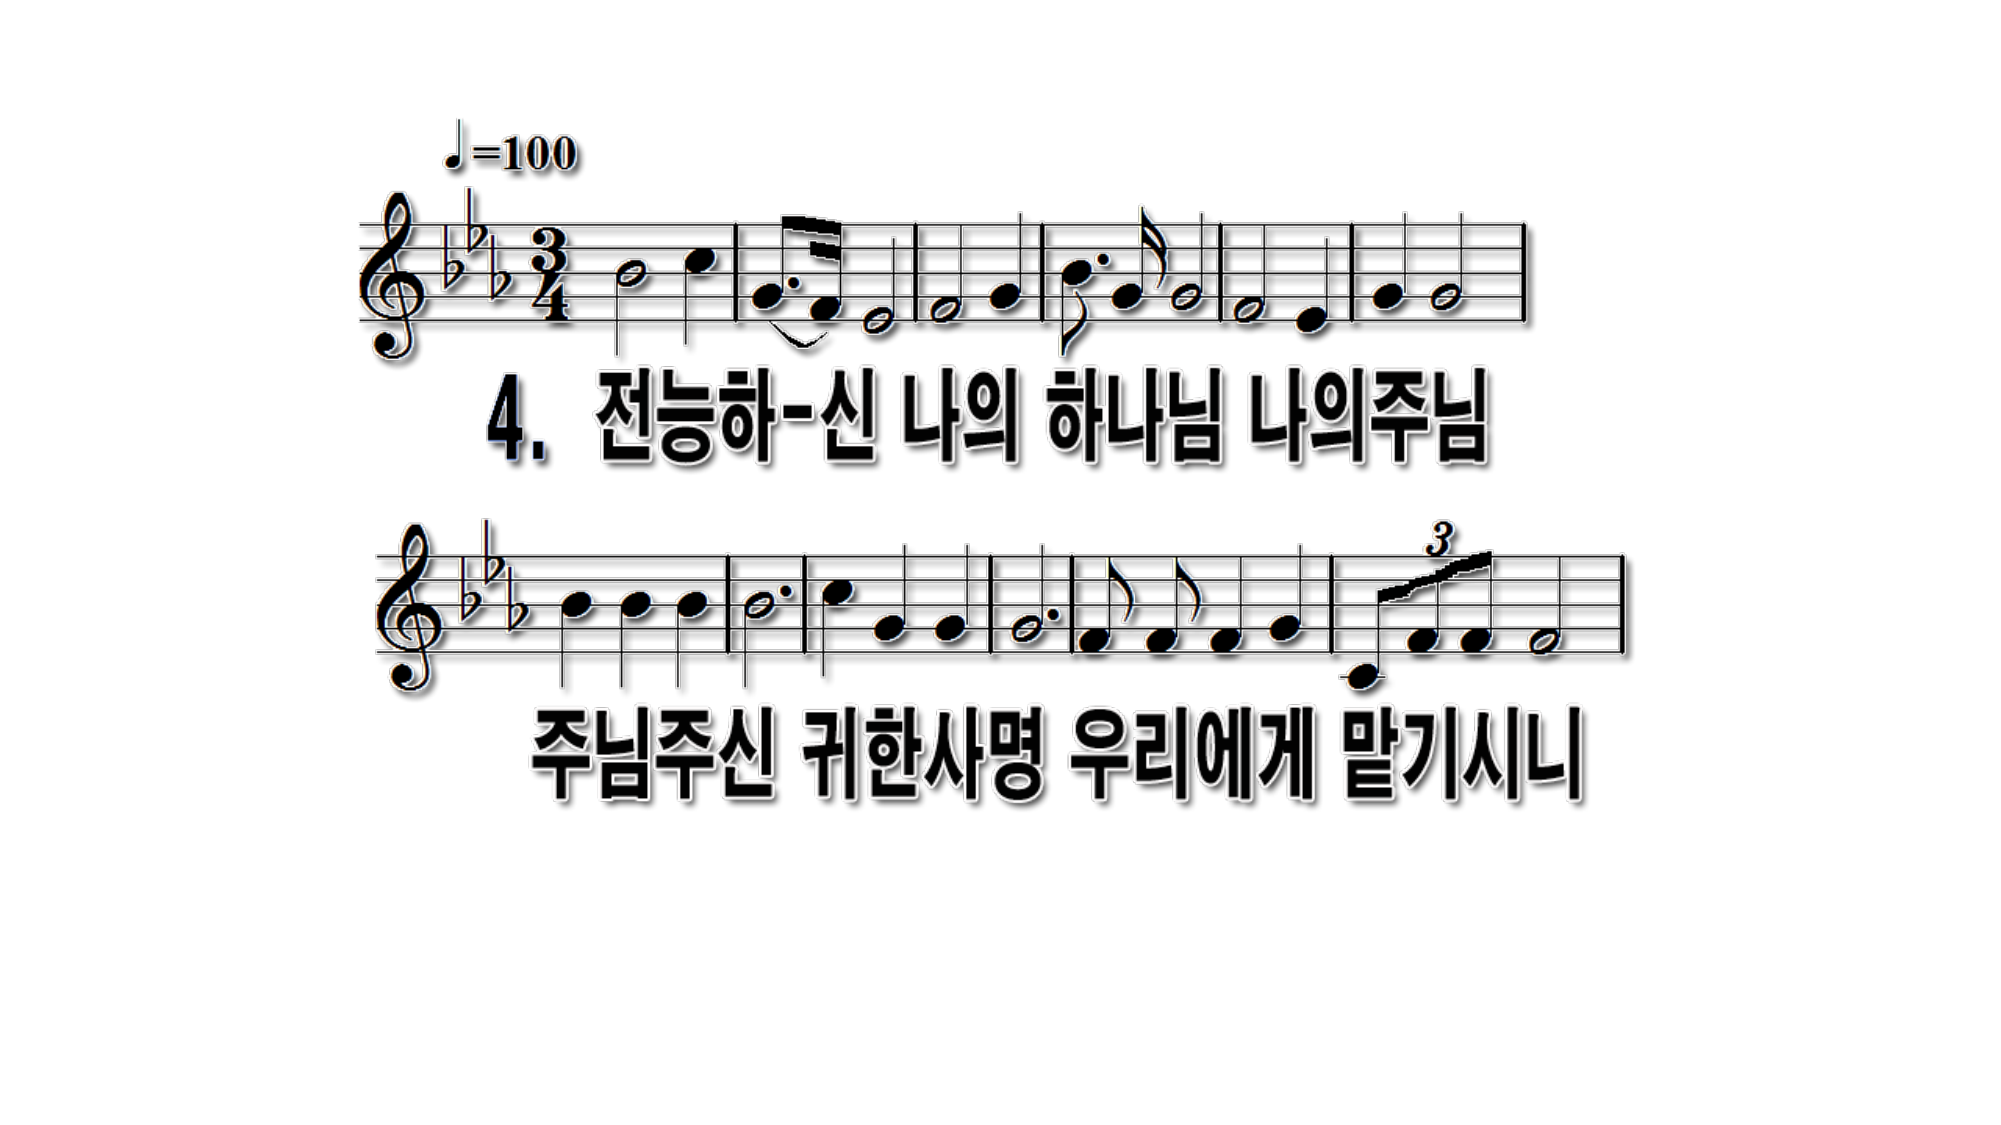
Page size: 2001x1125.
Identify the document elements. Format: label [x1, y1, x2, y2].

picture [249, 0, 1750, 938]
